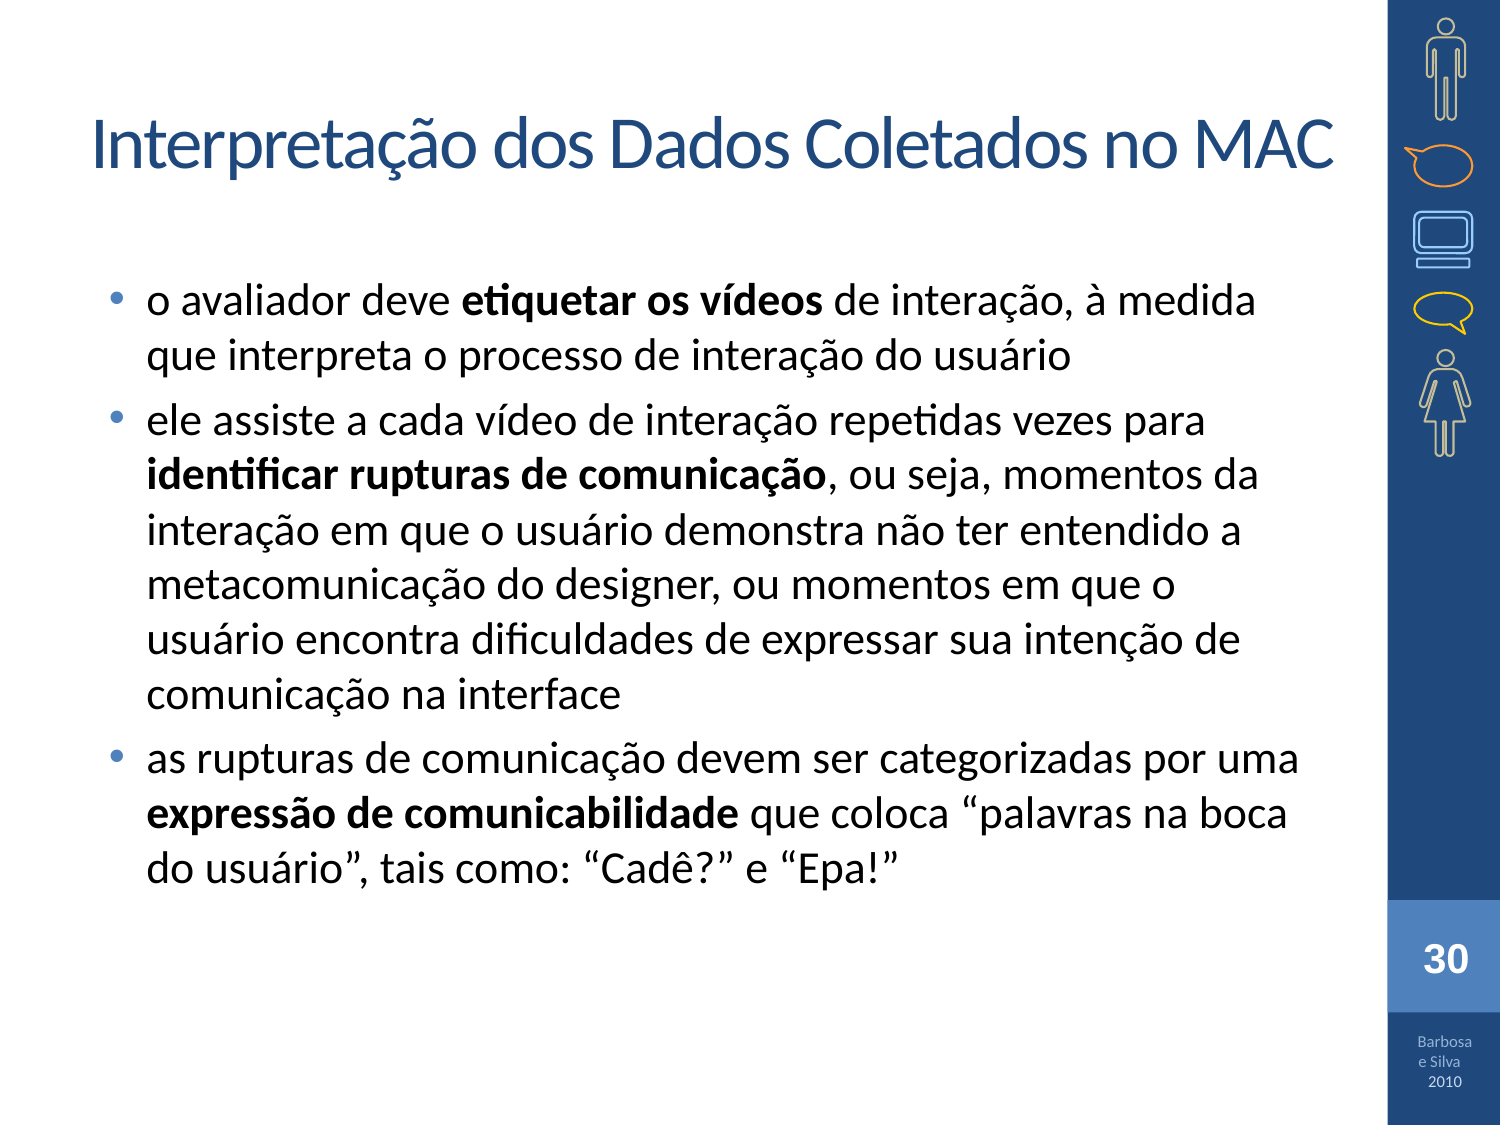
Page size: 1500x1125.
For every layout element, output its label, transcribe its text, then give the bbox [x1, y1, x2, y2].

title Interpretação dos Dados Coletados no MAC [75, 45, 1353, 233]
list o avaliador deve etiquetar os vídeos de interação, à medida que interpreta o processo de interação do usuário ele assiste a cada vídeo de interação repetidas vezes para identificar rupturas de comunicação, ou seja, momentos da interação em que o usuário demonstra não ter entendido a metacomunicação do designer, ou momentos em que o usuário encontra dificuldades de expressar sua intenção de comunicação na interface as rupturas de comunicação devem ser categorizadas por uma expressão de comunicabilidade que coloca “palavras na boca do usuário”, tais como: “Cadê?” e “Epa!” [74, 262, 1326, 1051]
